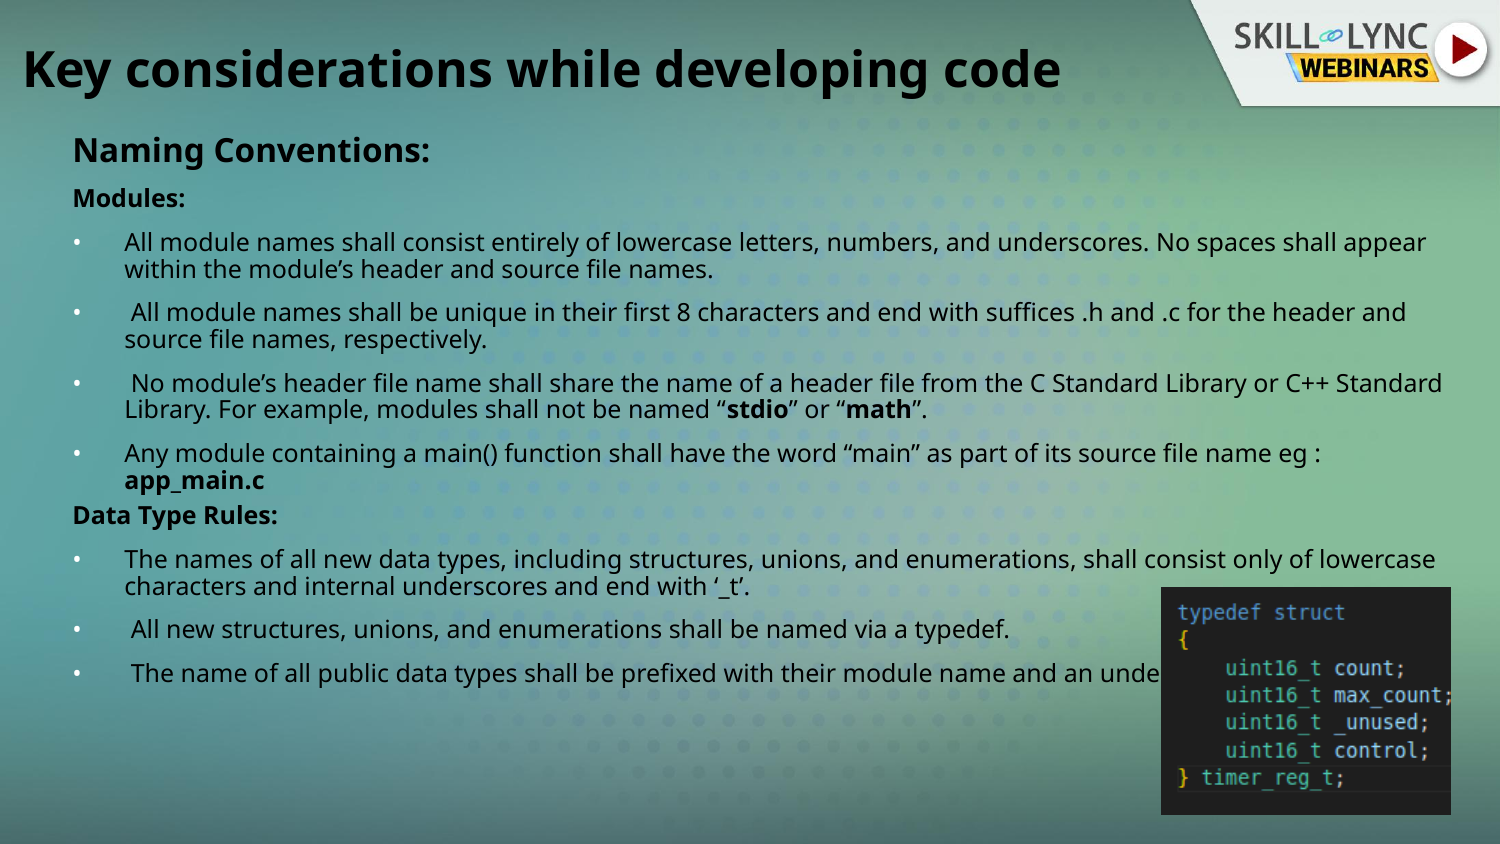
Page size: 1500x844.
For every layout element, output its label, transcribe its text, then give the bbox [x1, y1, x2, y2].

picture [0, 0, 1500, 844]
title Key considerations while developing code [10, 5, 1305, 137]
list Naming Conventions: Modules: All module names shall consist entirely of lowercase letters, numbers, and underscores. No spaces shall appear within the module’s header and source file names. All module names shall be unique in their first 8 characters and end with suffices .h and .c for the header and source file names, respectively. No module’s header file name shall share the name of a header file from the C Standard Library or C++ Standard Library. For example, modules shall not be named “stdio” or “math”. Any module containing a main() function shall have the word “main” as part of its source file name eg : app_main.c Data Type Rules: The names of all new data types, including structures, unions, and enumerations, shall consist only of lowercase characters and internal underscores and end with ‘_t’. All new structures, unions, and enumerations shall be named via a typedef. The name of all public data types shall be prefixed with their module name and an underscore. [38, 127, 1468, 760]
